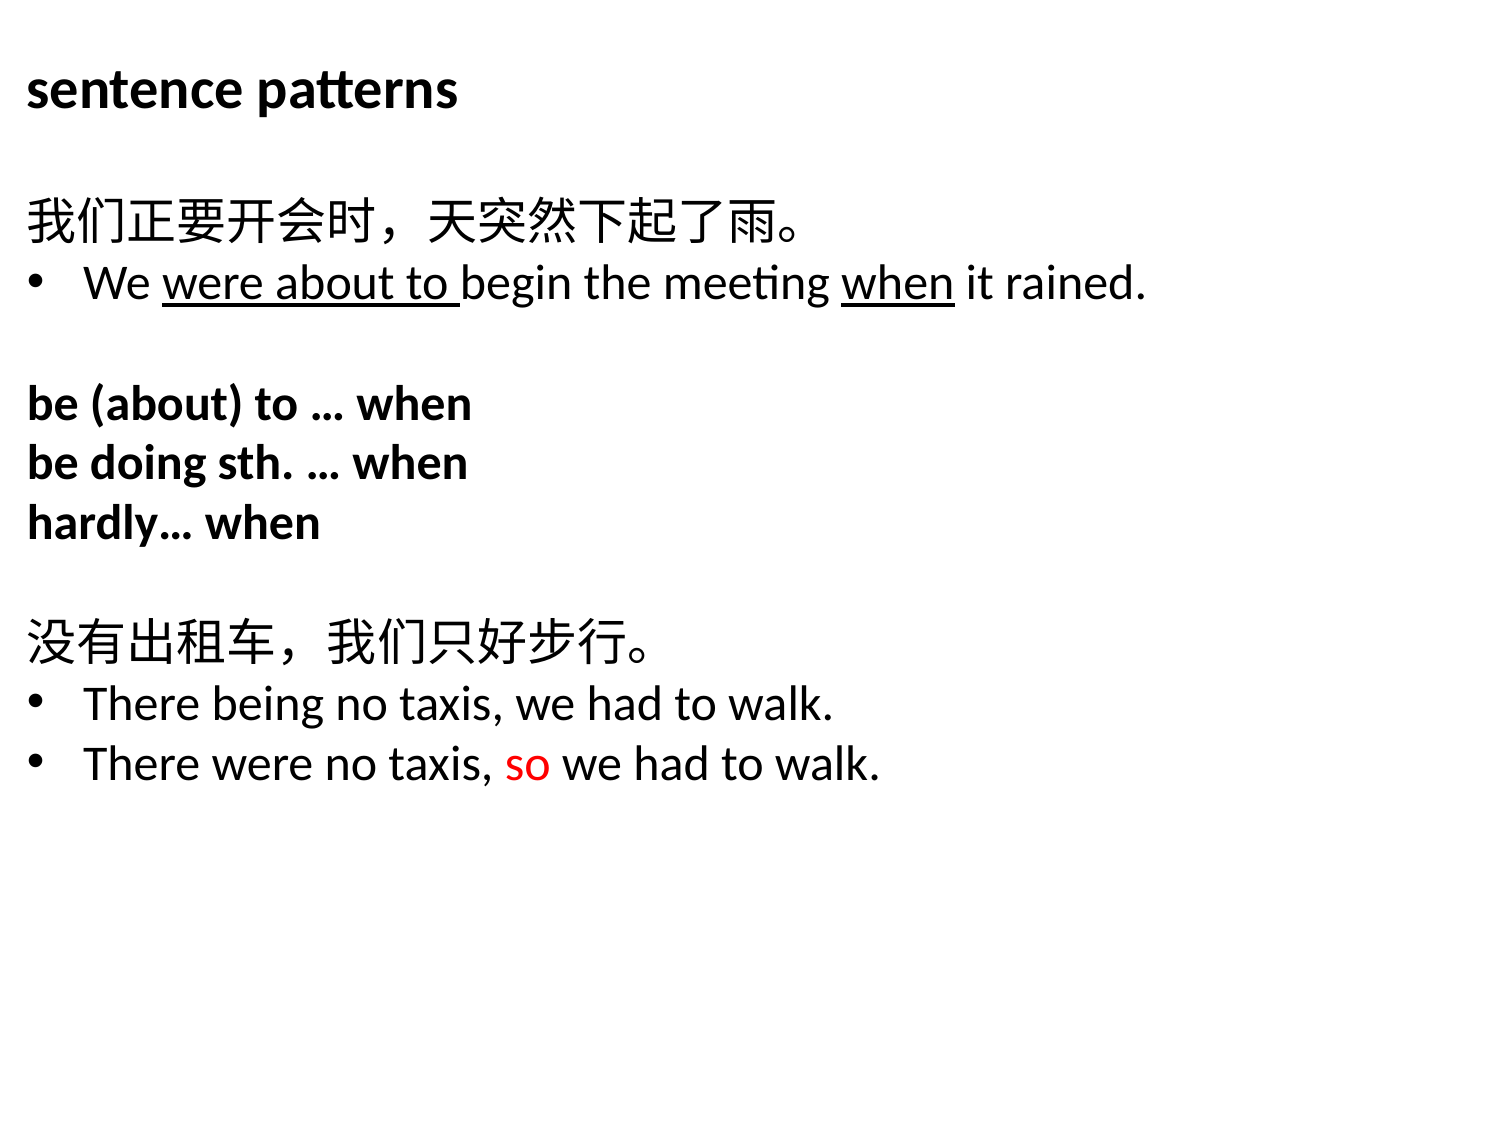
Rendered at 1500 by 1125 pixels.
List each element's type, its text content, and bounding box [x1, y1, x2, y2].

text_box sentence patterns 我们正要开会时，天突然下起了雨。 We were about to begin the meeting when it rained. be (about) to … when be doing sth. … when hardly… when 没有出租车，我们只好步行。 There being no taxis, we had to walk. There were no taxis, so we had to walk. [12, 42, 1500, 798]
